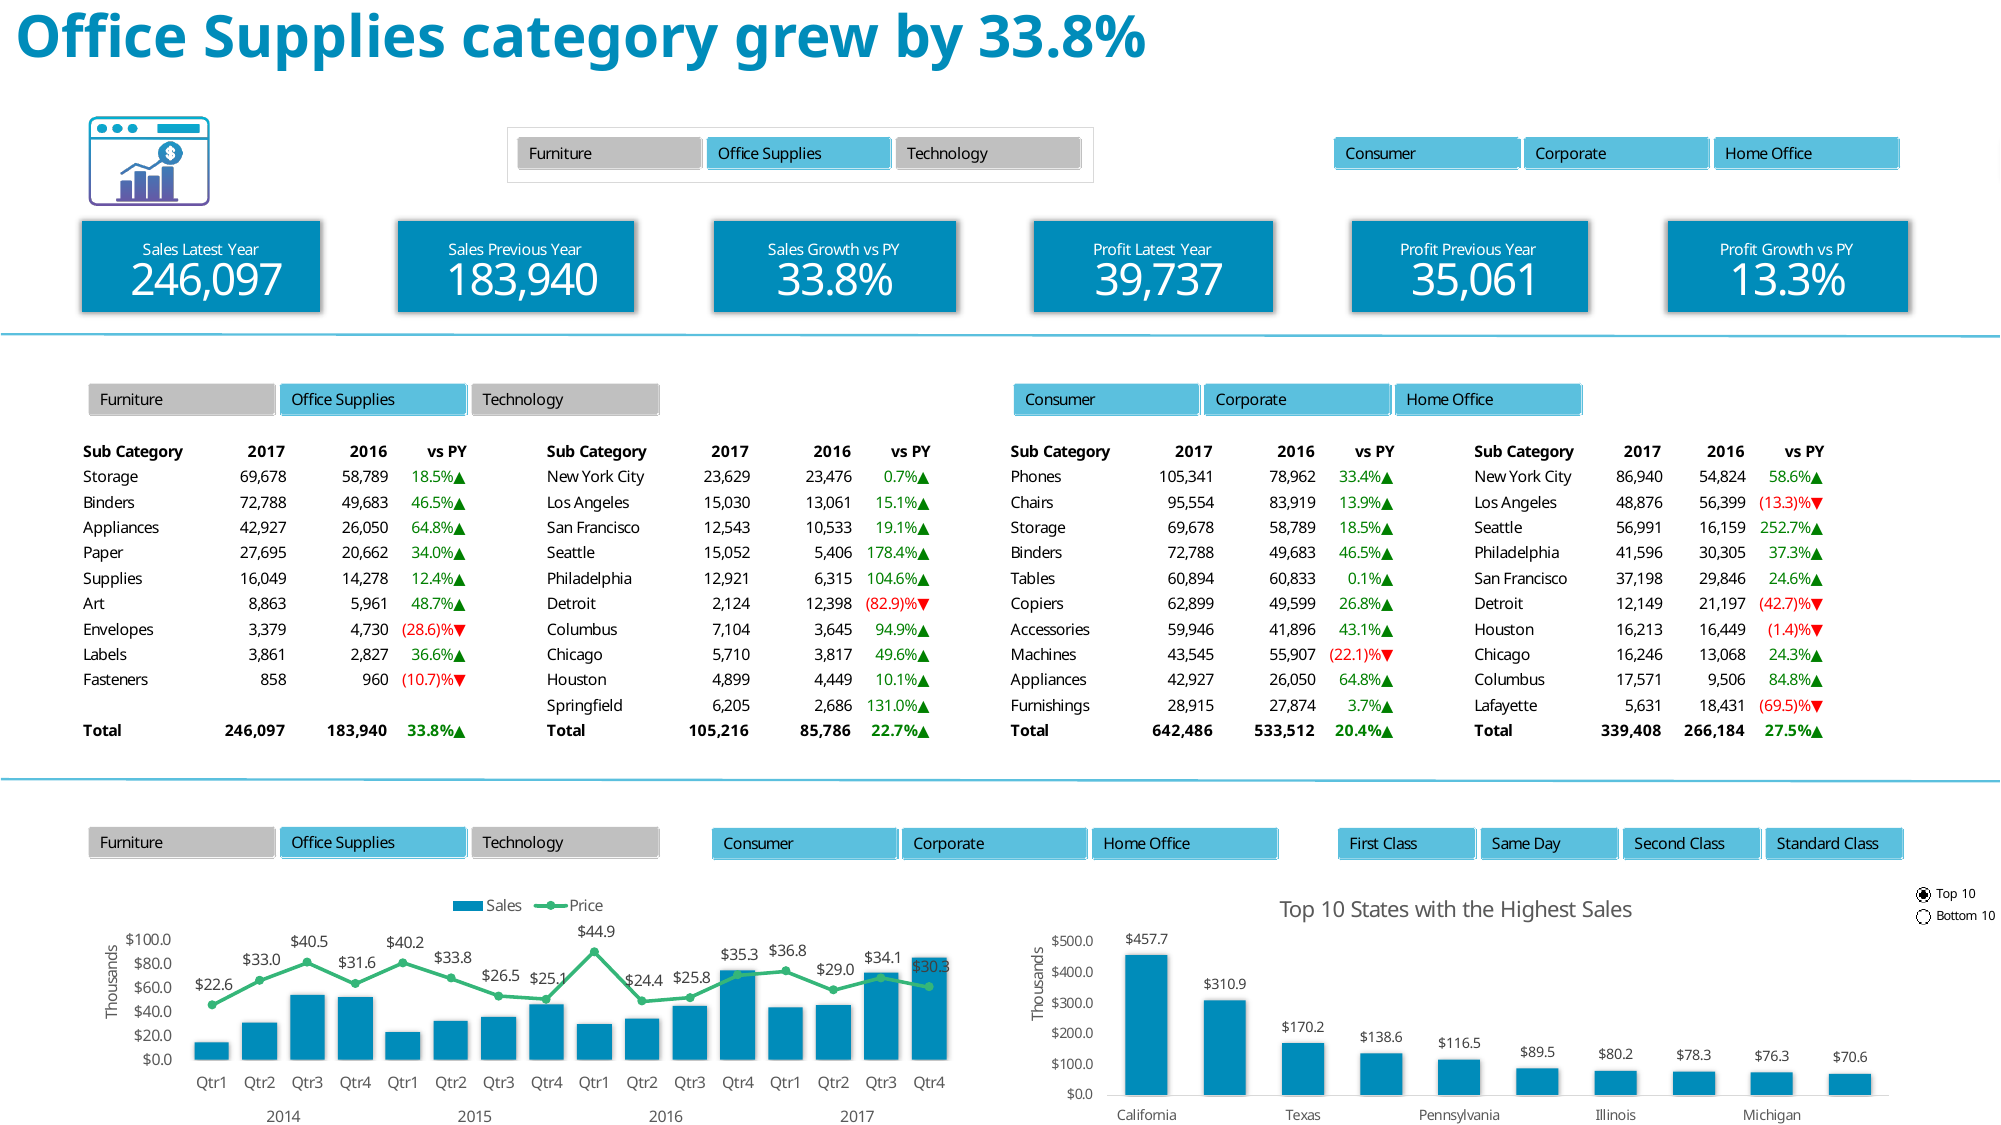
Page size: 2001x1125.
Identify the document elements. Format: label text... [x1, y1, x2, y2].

picture [0, 103, 2000, 1125]
subtitle Office Supplies category grew by 33.8% [0, 0, 1500, 103]
